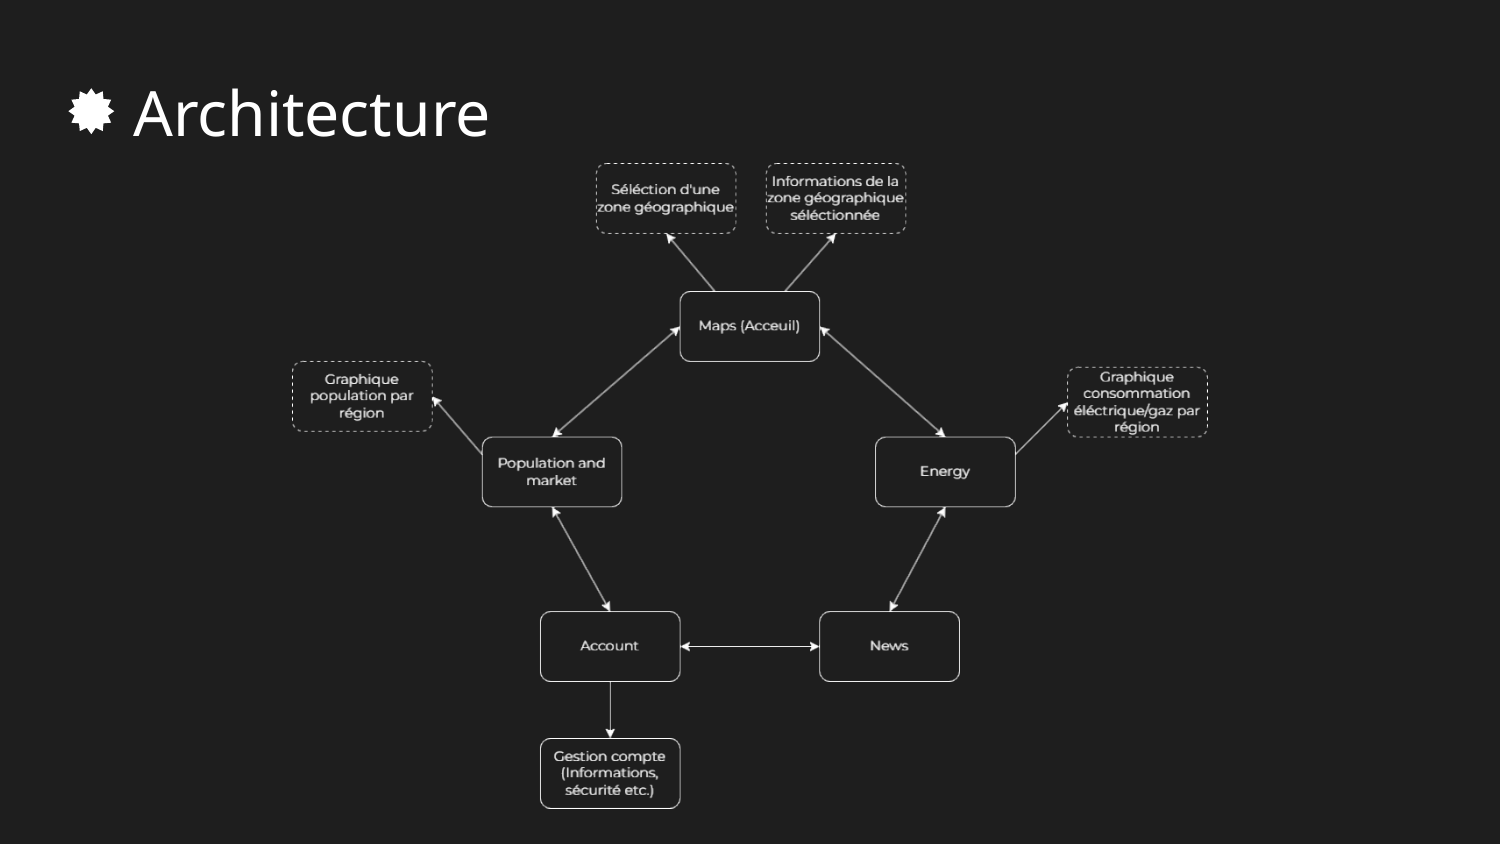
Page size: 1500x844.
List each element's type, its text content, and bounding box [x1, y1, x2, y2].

title Architecture [118, 58, 1382, 149]
picture [292, 163, 1208, 809]
